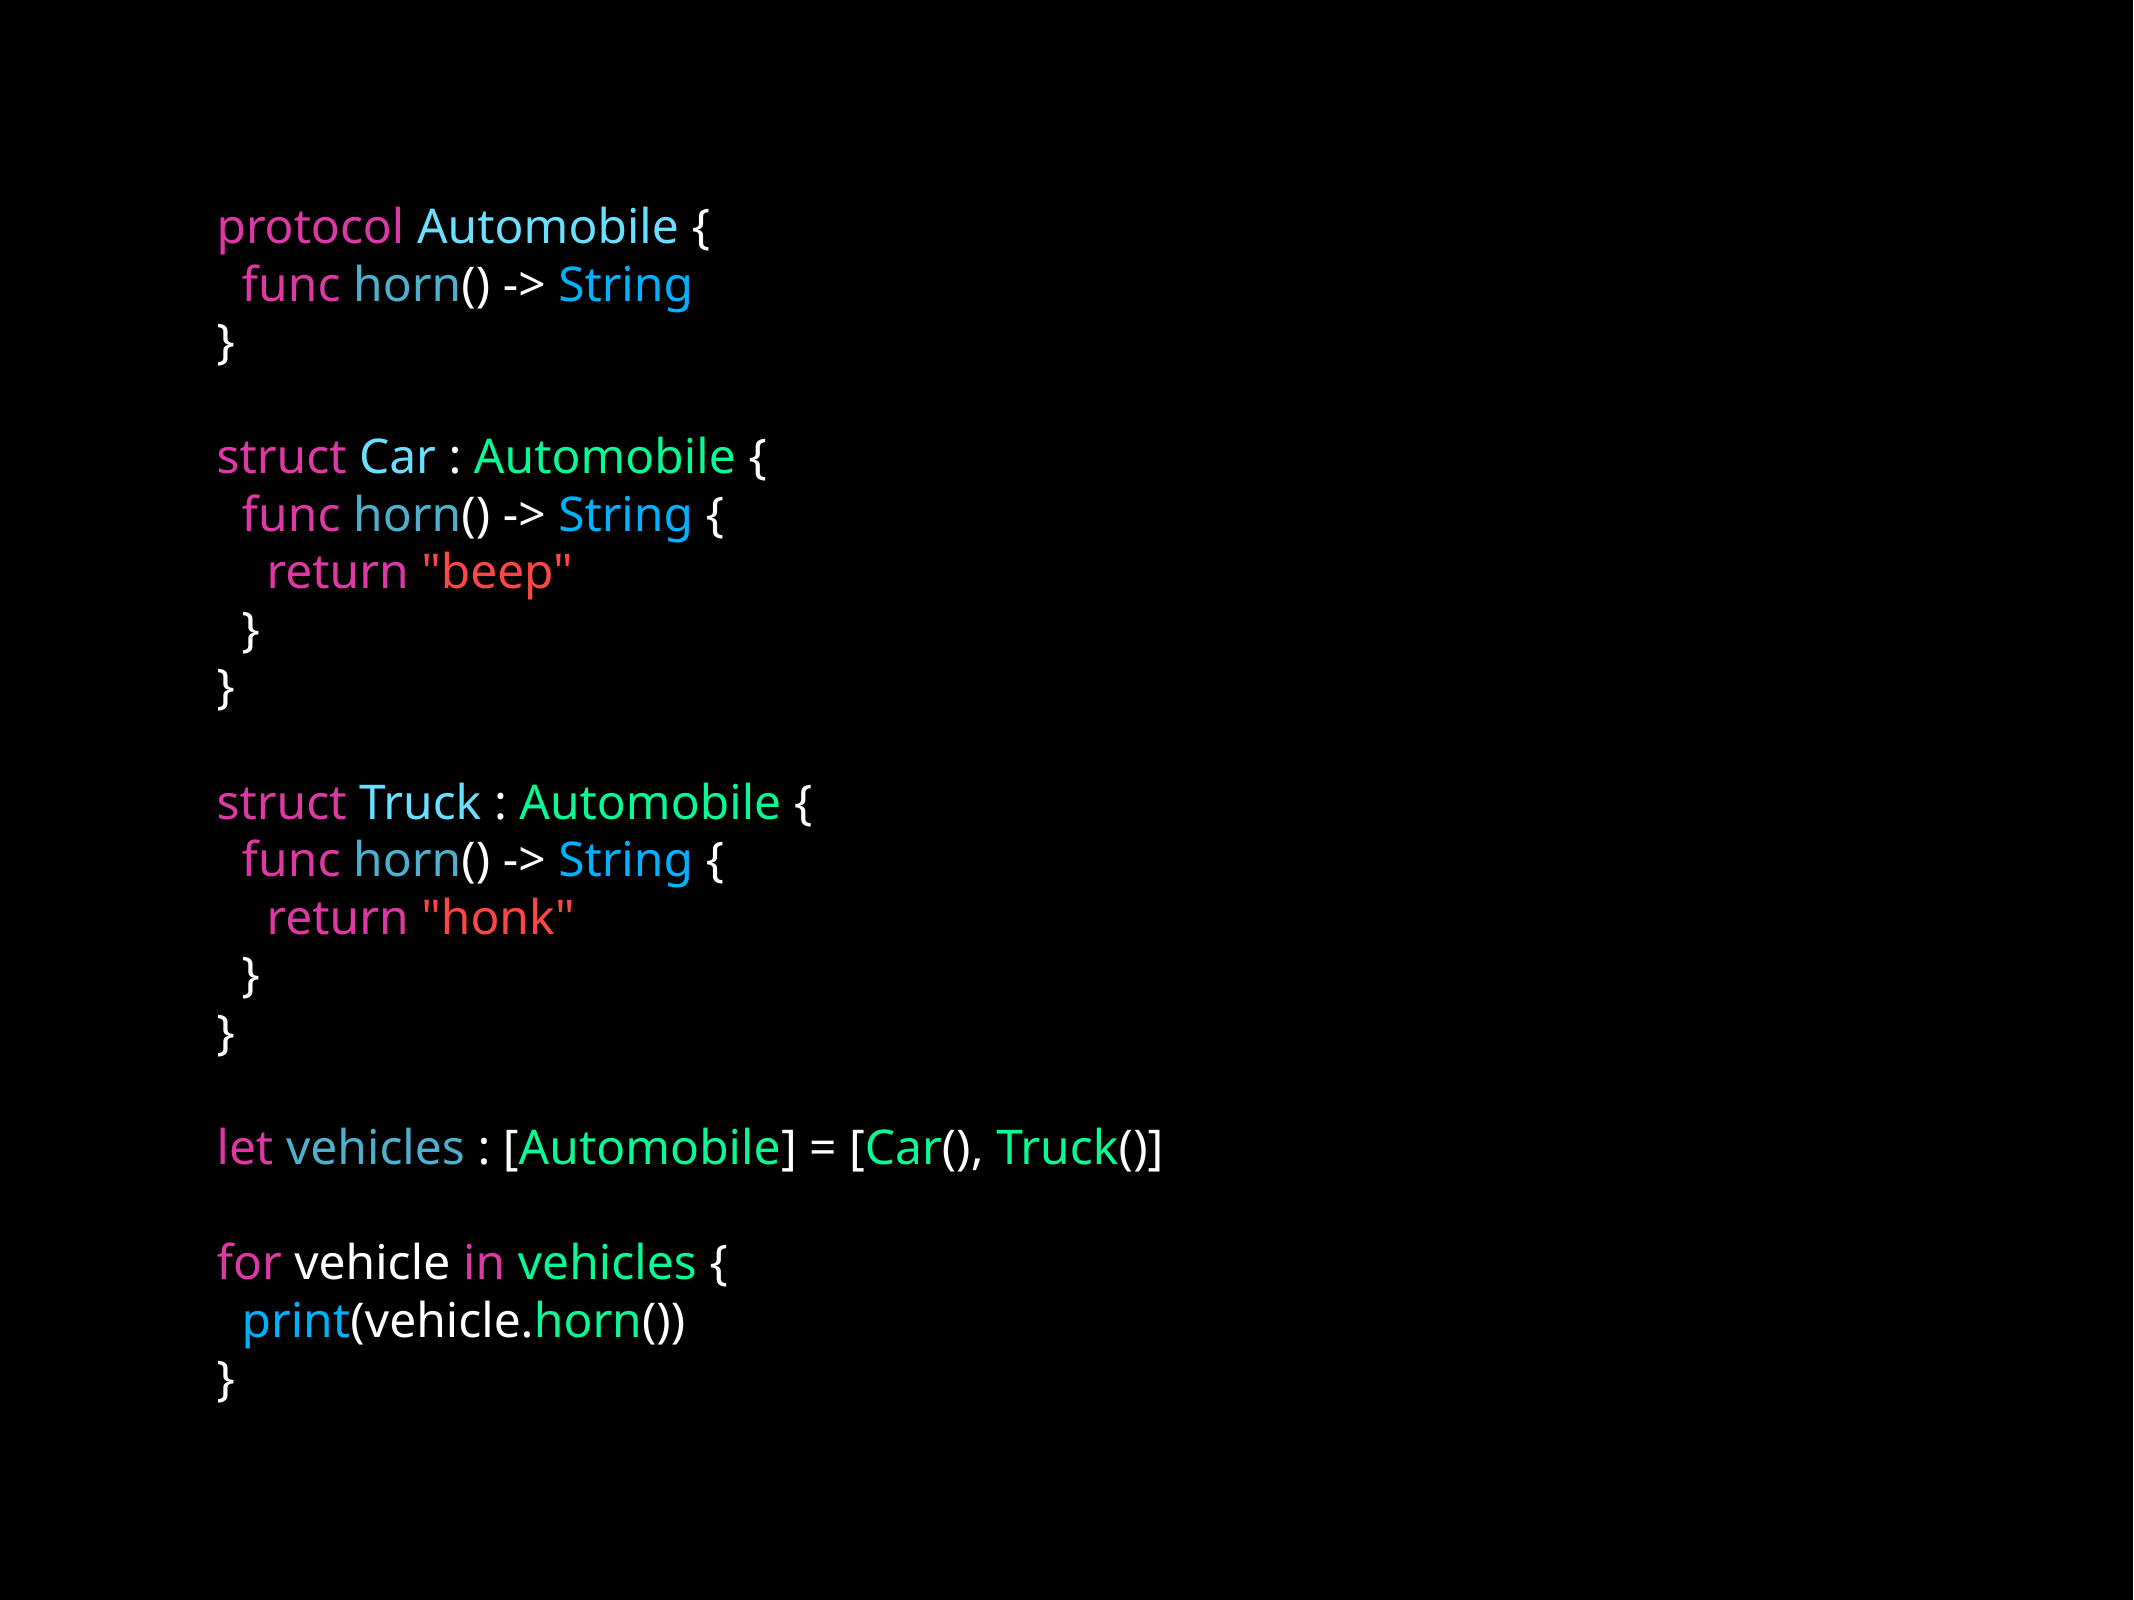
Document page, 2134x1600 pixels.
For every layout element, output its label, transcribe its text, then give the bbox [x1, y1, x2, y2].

title protocol Automobile { func horn() -> String } struct Car : Automobile { func horn() -> String { return "beep" } } struct Truck : Automobile { func horn() -> String { return "honk" } } let vehicles : [Automobile] = [Car(), Truck()] for vehicle in vehicles { print(vehicle.horn()) } [207, 182, 1926, 1418]
